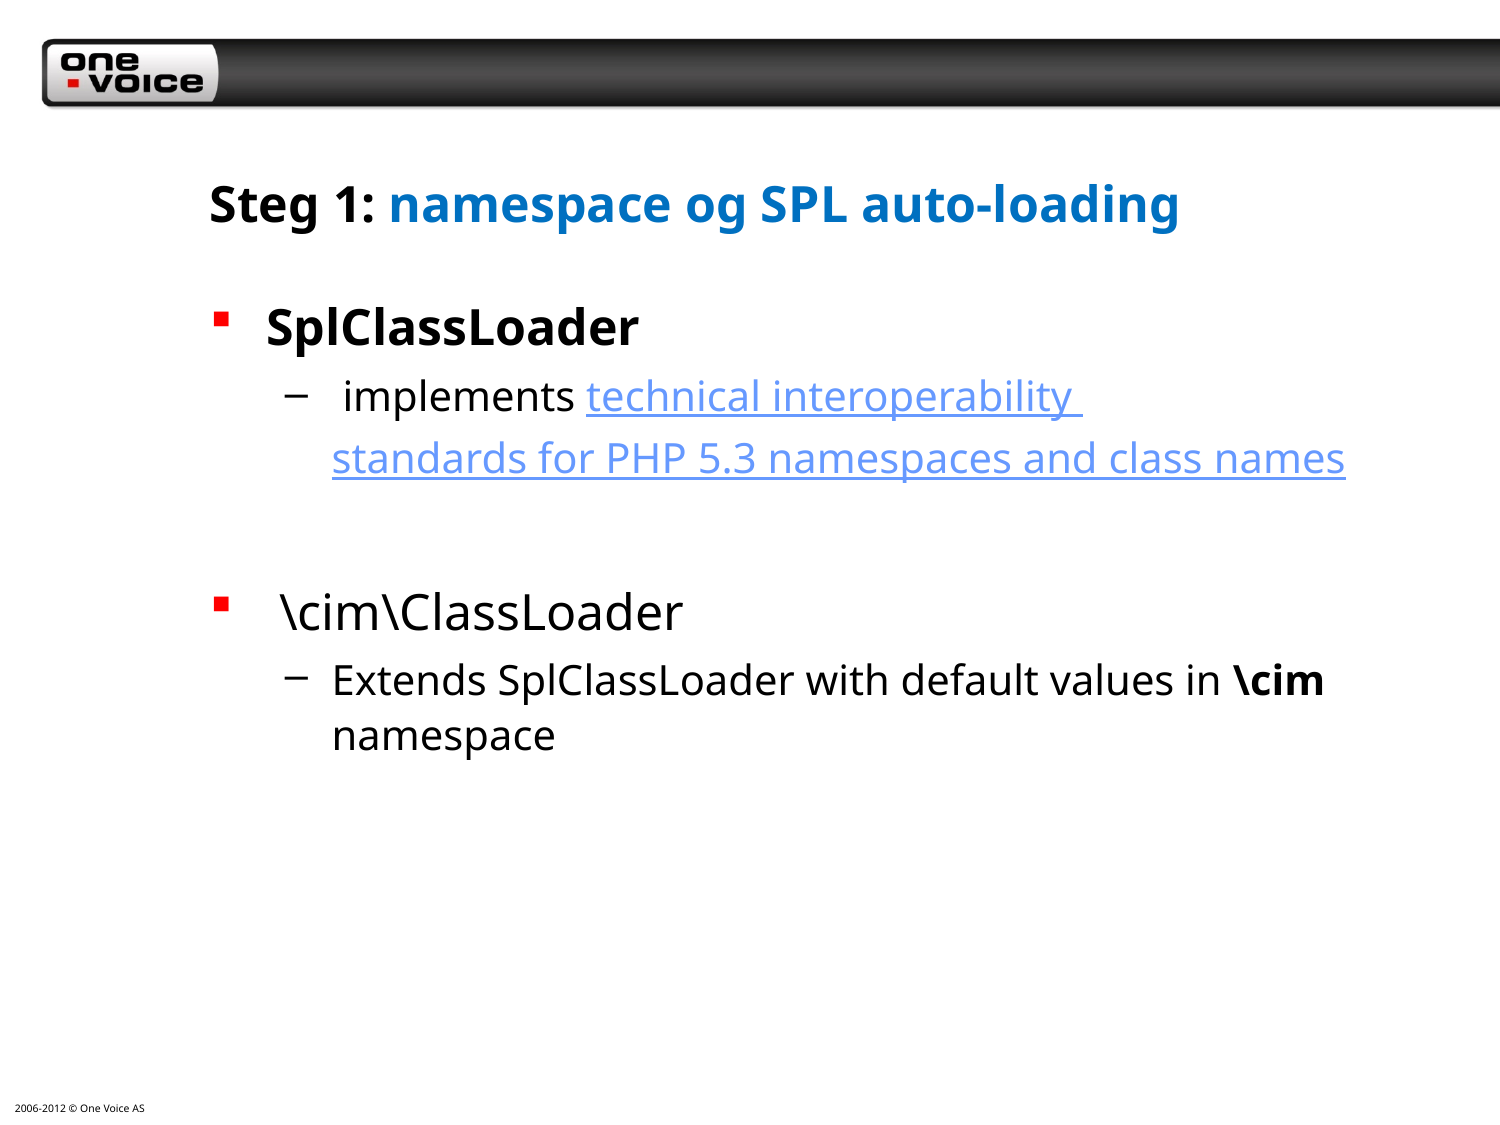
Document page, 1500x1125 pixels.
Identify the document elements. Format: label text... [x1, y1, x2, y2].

title Steg 1: namespace og SPL auto-loading [194, 164, 1415, 281]
picture [35, 33, 1500, 122]
list SplClassLoader implements technical interoperability standards for PHP 5.3 namespaces and class names \cim\ClassLoader Extends SplClassLoader with default values in \cim namespace [194, 281, 1422, 1080]
